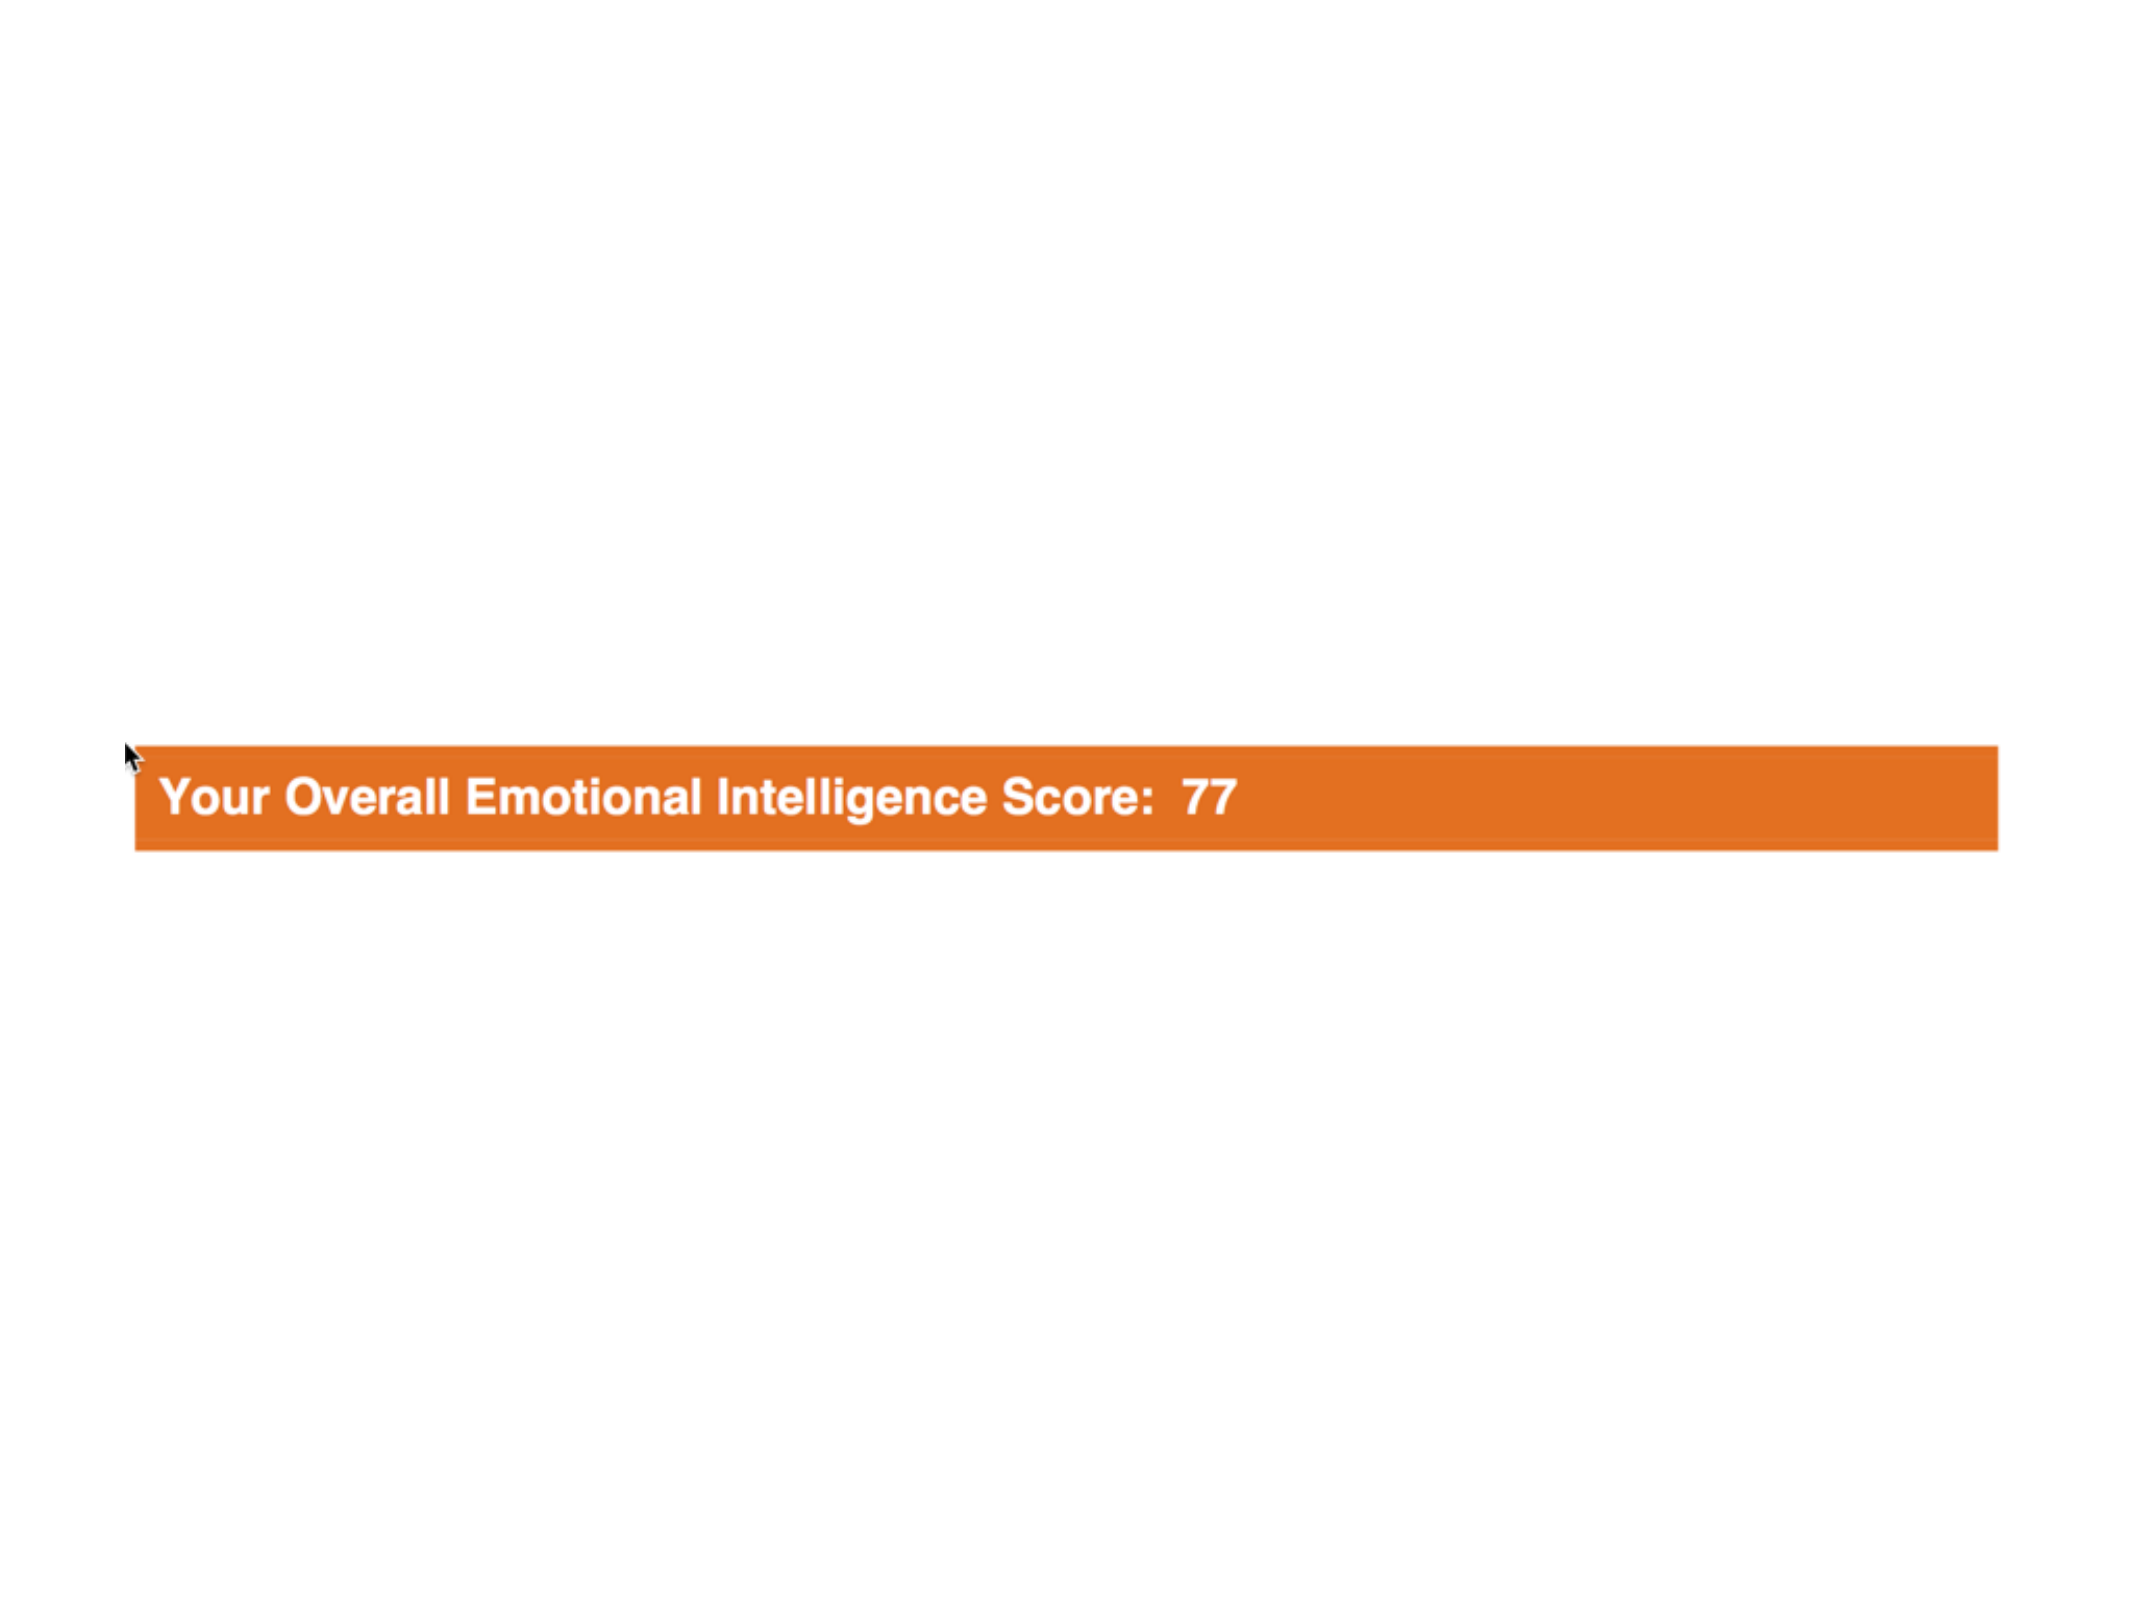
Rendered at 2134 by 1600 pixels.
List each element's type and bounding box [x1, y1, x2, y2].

picture [124, 741, 2009, 859]
